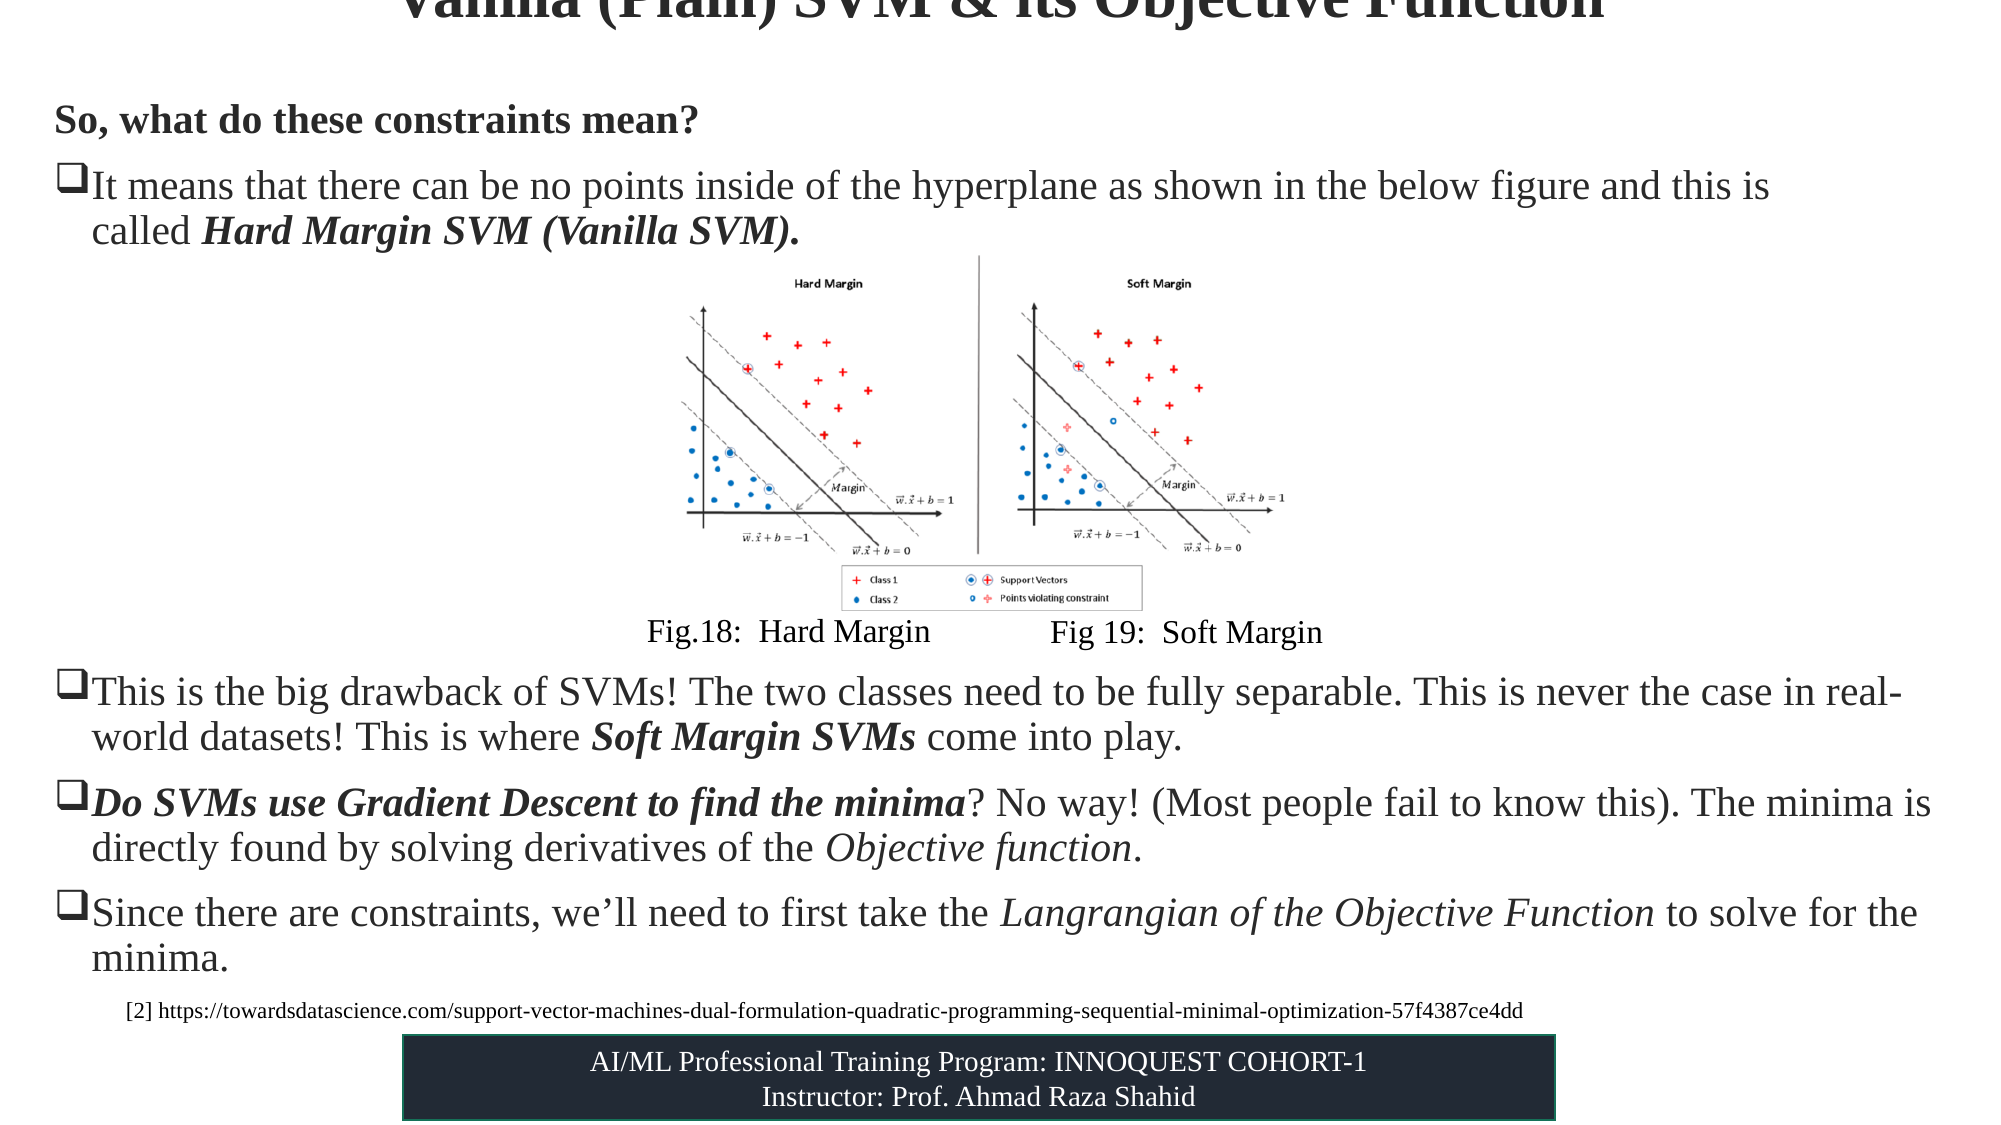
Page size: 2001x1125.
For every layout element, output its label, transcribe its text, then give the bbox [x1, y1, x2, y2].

text_box Fig 19: Soft Margin [1035, 602, 1414, 658]
text_box [2] https://towardsdatascience.com/support-vector-machines-dual-formulation-quadratic-programming-sequential-minimal-optimization-57f4387ce4dd [111, 987, 1579, 1030]
text_box Fig.18: Hard Margin [632, 602, 1011, 657]
text_box AI/ML Professional Training Program: INNOQUEST COHORT-1 Instructor: Prof. Ahmad Raza Shahid [402, 1034, 1556, 1121]
title Vanilla (Plain) SVM & its Objective Function [362, 11, 1638, 90]
list So, what do these constraints mean? It means that there can be no points inside of the hyperplane as shown in the below figure and this is called Hard Margin SVM (Vanilla SVM). This is the big drawback of SVMs! The two classes need to be fully separable. This is never the case in real-world datasets! This is where Soft Margin SVMs come into play. Do SVMs use Gradient Descent to find the minima? No way! (Most people fail to know this). The minima is directly found by solving derivatives of the Objective function. Since there are constraints, we’ll need to first take the Langrangian of the Objective Function to solve for the minima. [39, 90, 1961, 894]
picture [681, 255, 1301, 611]
